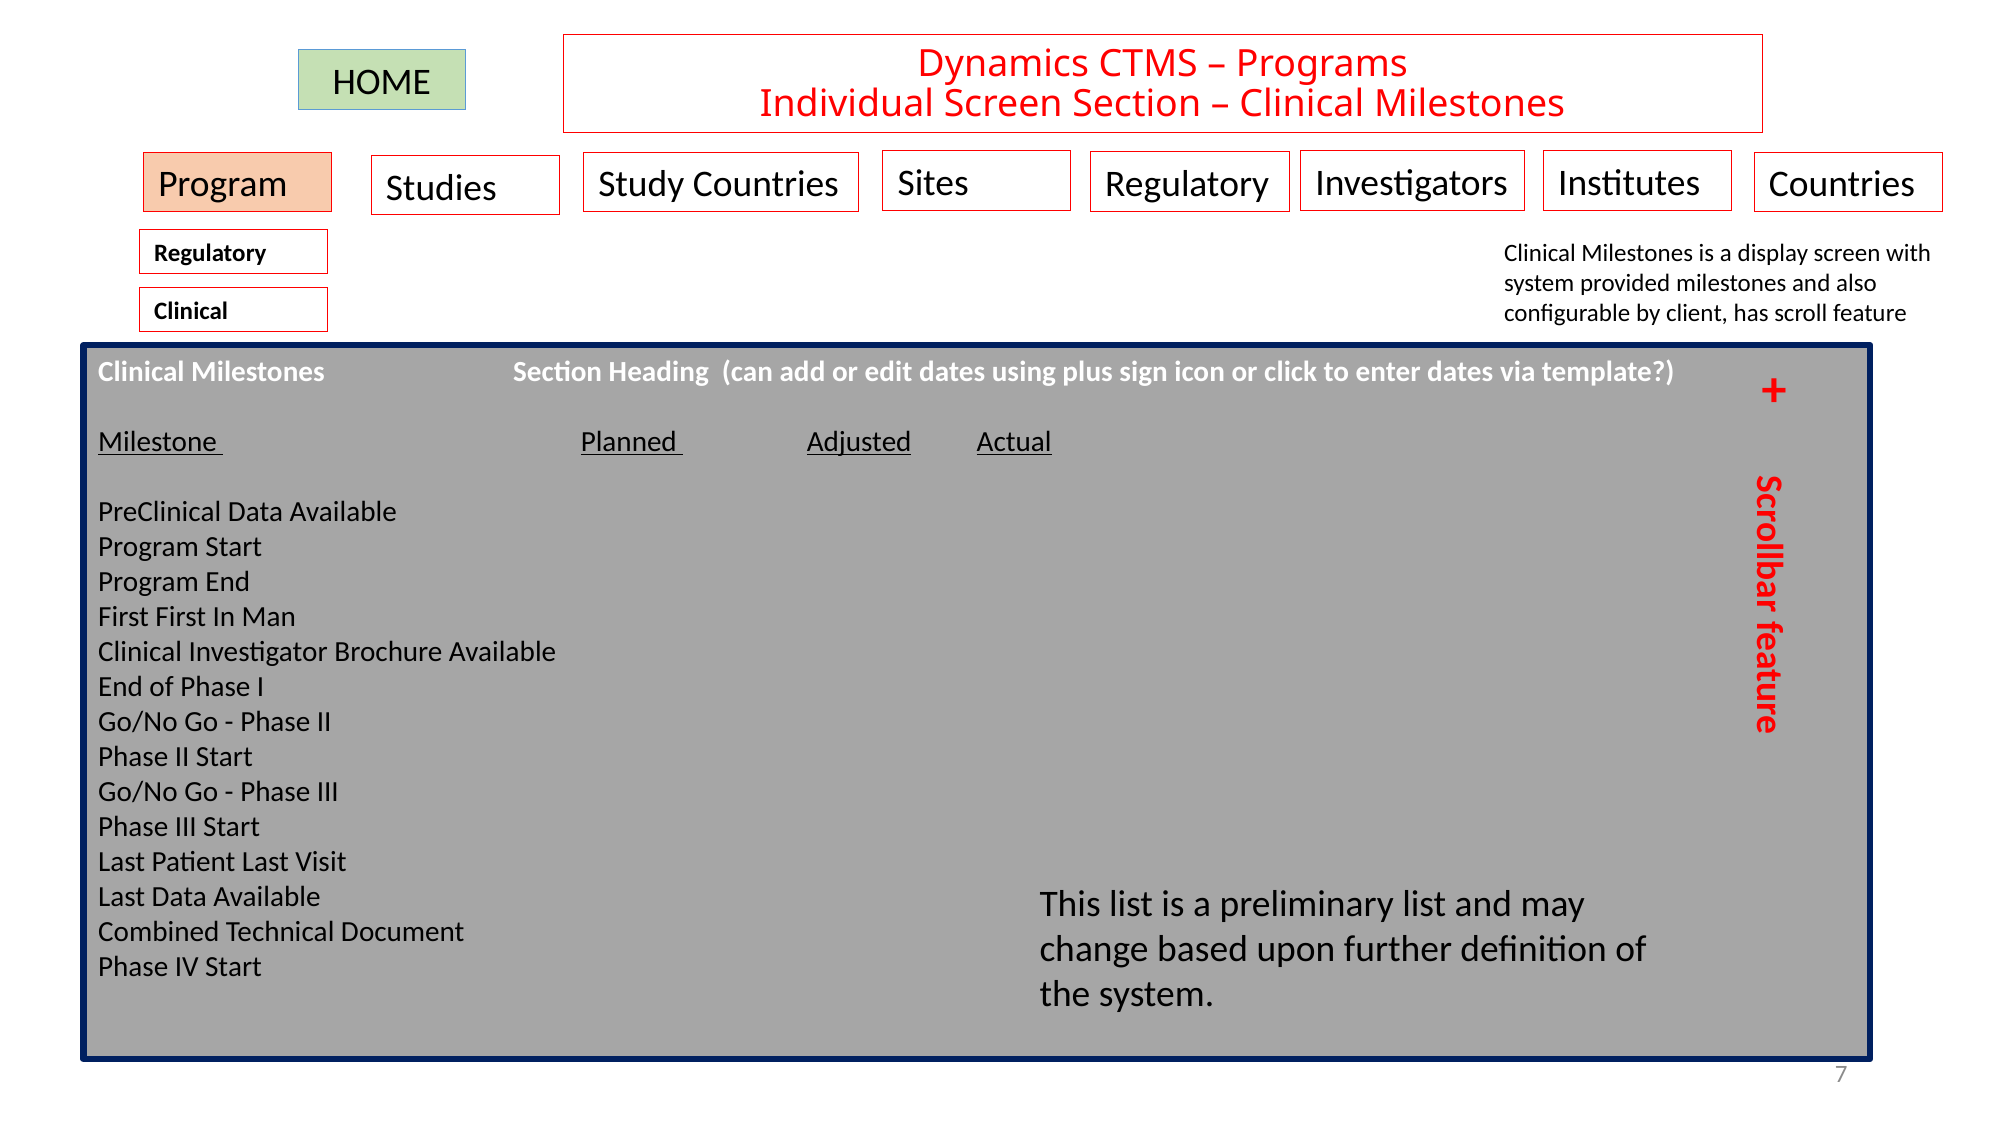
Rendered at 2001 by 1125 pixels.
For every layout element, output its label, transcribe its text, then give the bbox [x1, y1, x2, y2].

text_box Regulatory [1090, 151, 1290, 212]
text_box Countries [1754, 152, 1943, 212]
title Dynamics CTMS – Programs Individual Screen Section – Clinical Milestones [563, 34, 1763, 133]
text_box Program [143, 152, 332, 212]
text_box This list is a preliminary list and may change based upon further definition of the system. [1024, 871, 1691, 1022]
text_box Investigators [1300, 150, 1525, 211]
text_box Regulatory [139, 229, 328, 274]
text_box + [1746, 349, 1842, 424]
text_box Sites [882, 150, 1071, 211]
text_box HOME [298, 49, 466, 110]
text_box Clinical Milestones Section Heading (can add or edit dates using plus sign icon or click to enter dates via template?) Milestone Planned Adjusted Actual PreClinical Data Available Program Start Program End First First In Man Clinical Investigator Brochure Available End of Phase I Go/No Go - Phase II Phase II Start Go/No Go - Phase III Phase III Start Last Patient Last Visit Last Data Available Combined Technical Document Phase IV Start [83, 345, 1871, 1060]
slide_number 7 [1412, 1060, 1863, 1103]
text_box Clinical [139, 287, 328, 332]
text_box Institutes [1543, 150, 1732, 211]
text_box Clinical Milestones is a display screen with system provided milestones and also configurable by client, has scroll feature [1489, 229, 1982, 334]
text_box Study Countries [583, 152, 859, 212]
text_box Studies [371, 155, 560, 215]
text_box Scrollbar feature [1726, 461, 1803, 949]
